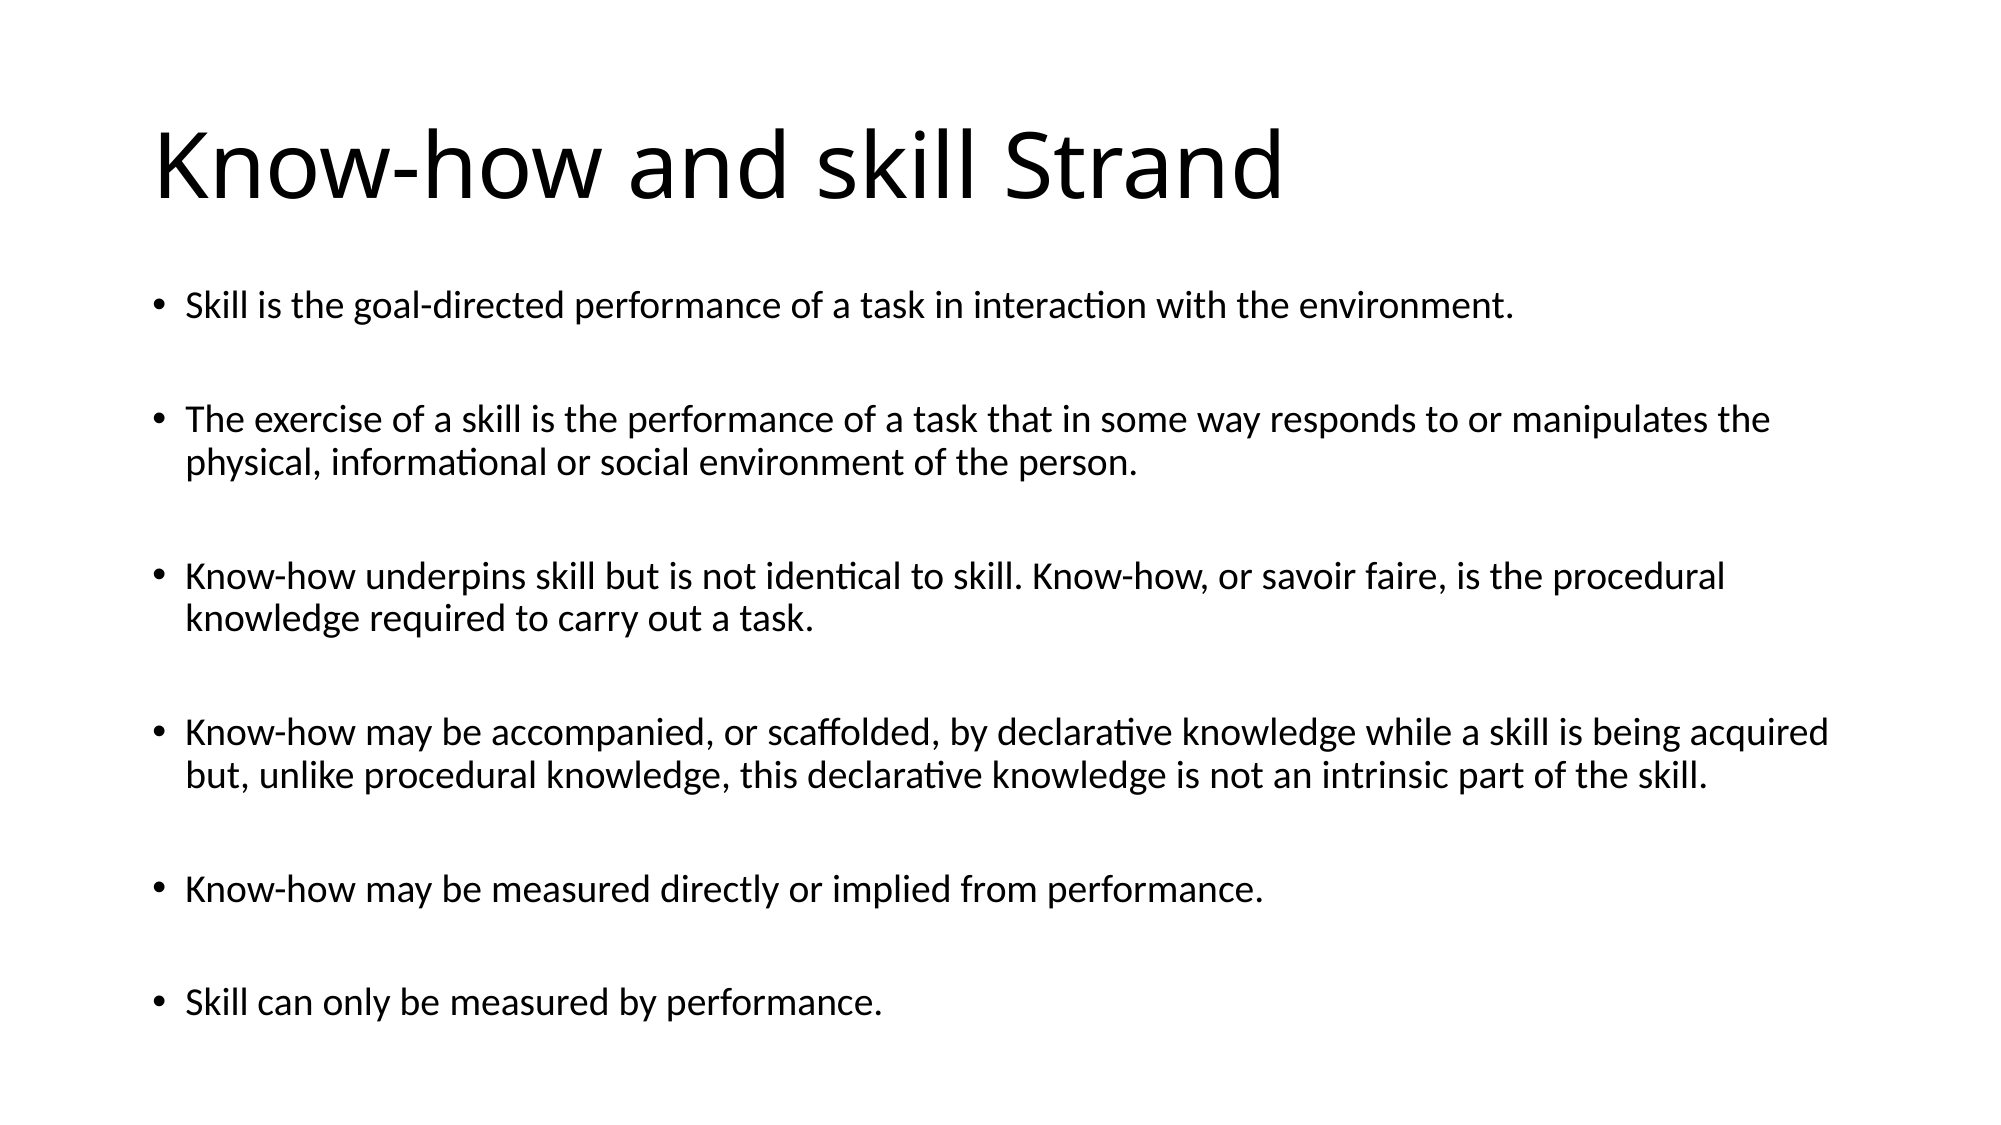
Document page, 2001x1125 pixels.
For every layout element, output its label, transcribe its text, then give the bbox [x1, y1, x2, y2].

title Know-how and skill Strand [137, 59, 1863, 277]
list Skill is the goal-directed performance of a task in interaction with the environment. The exercise of a skill is the performance of a task that in some way responds to or manipulates the physical, informational or social environment of the person. Know-how underpins skill but is not identical to skill. Know-how, or savoir faire, is the procedural knowledge required to carry out a task. Know-how may be accompanied, or scaffolded, by declarative knowledge while a skill is being acquired but, unlike procedural knowledge, this declarative knowledge is not an intrinsic part of the skill. Know-how may be measured directly or implied from performance. Skill can only be measured by performance. [137, 277, 1863, 1083]
